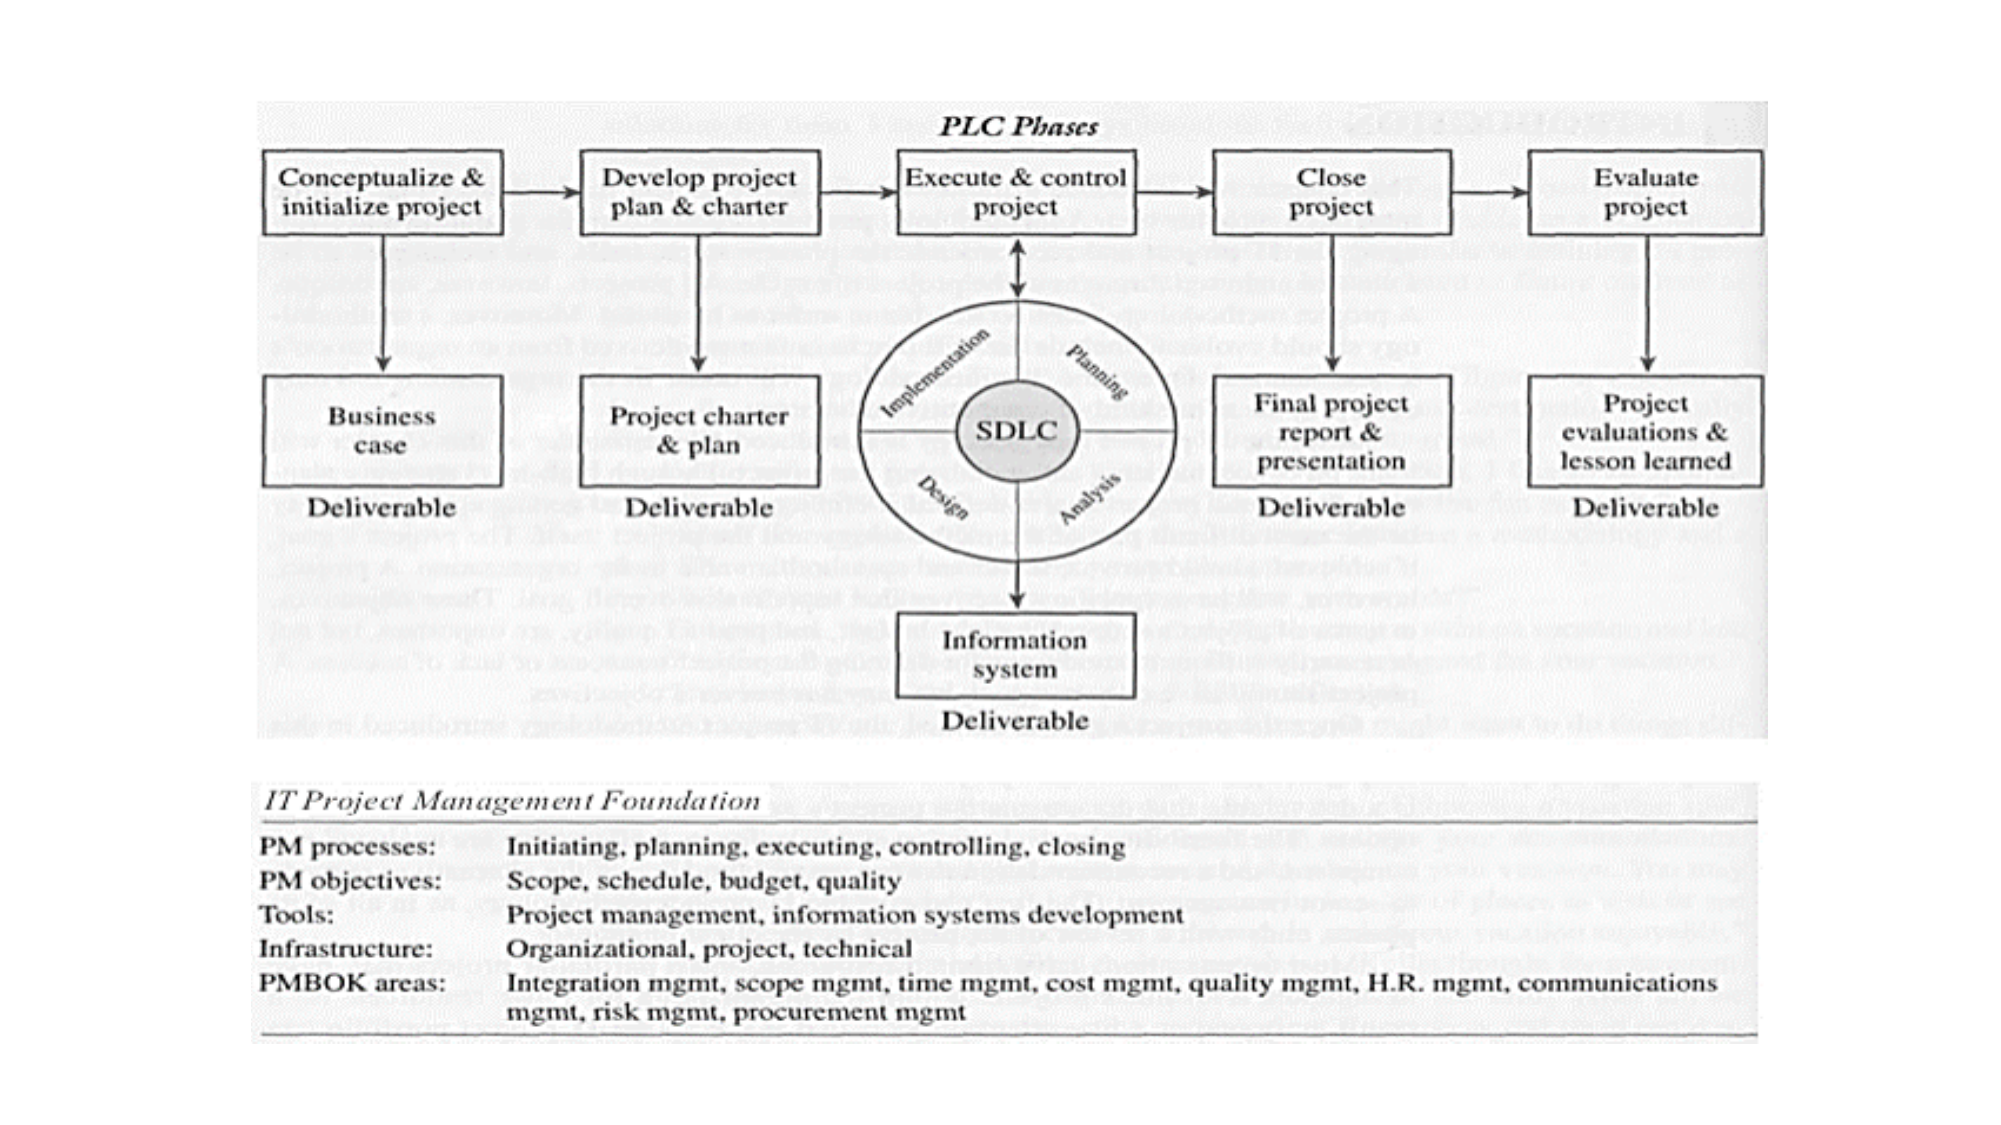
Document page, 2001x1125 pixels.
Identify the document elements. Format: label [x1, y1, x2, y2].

list [251, 96, 1768, 1044]
